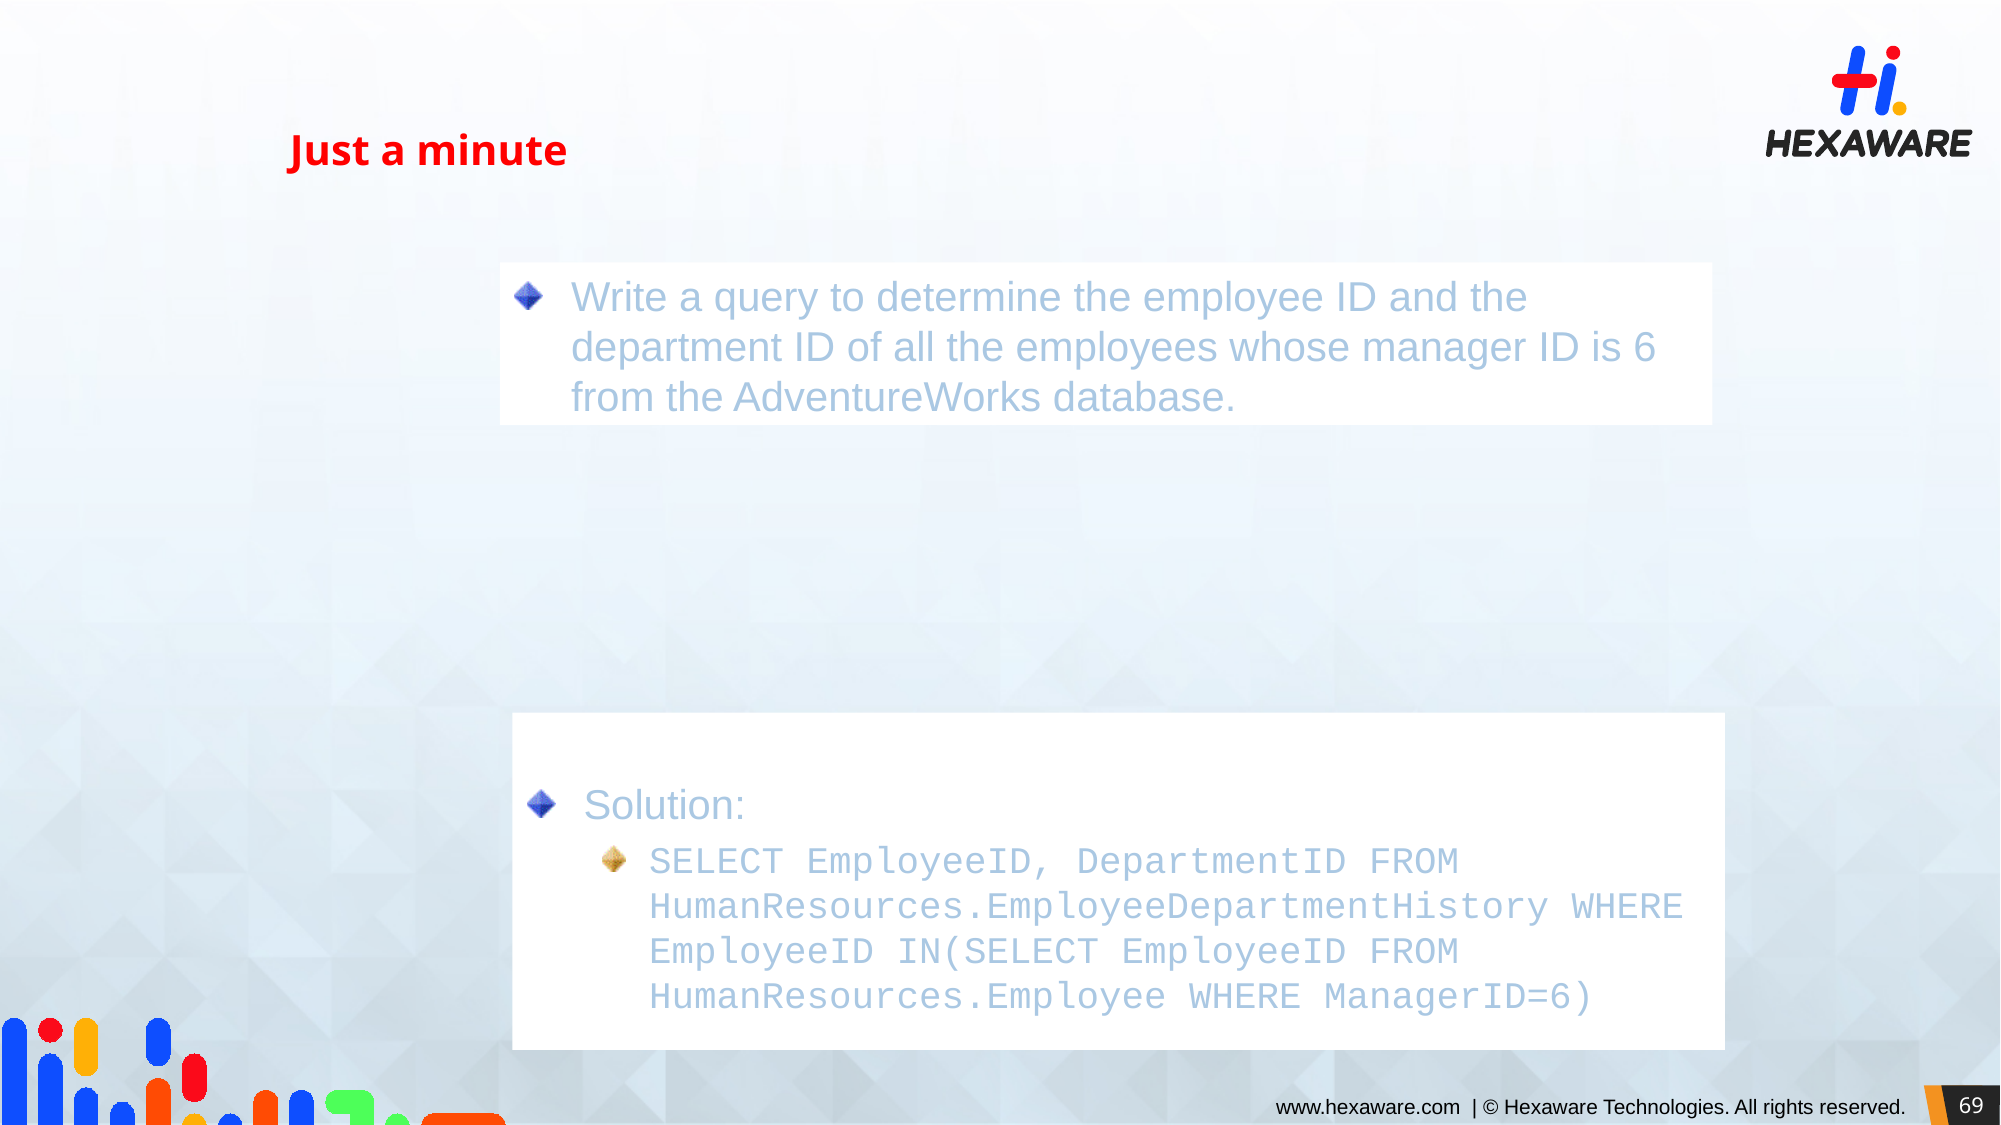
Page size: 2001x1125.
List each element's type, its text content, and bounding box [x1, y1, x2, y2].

text_box Just a minute [274, 116, 1713, 182]
picture [0, 0, 2001, 1125]
text_box Solution: SELECT EmployeeID, DepartmentID FROM HumanResources.EmployeeDepartmentHistory WHERE EmployeeID IN(SELECT EmployeeID FROM HumanResources.Employee WHERE ManagerID=6) [512, 712, 1725, 1050]
text_box Write a query to determine the employee ID and the department ID of all the employees whose manager ID is 6 from the AdventureWorks database. [499, 262, 1713, 425]
